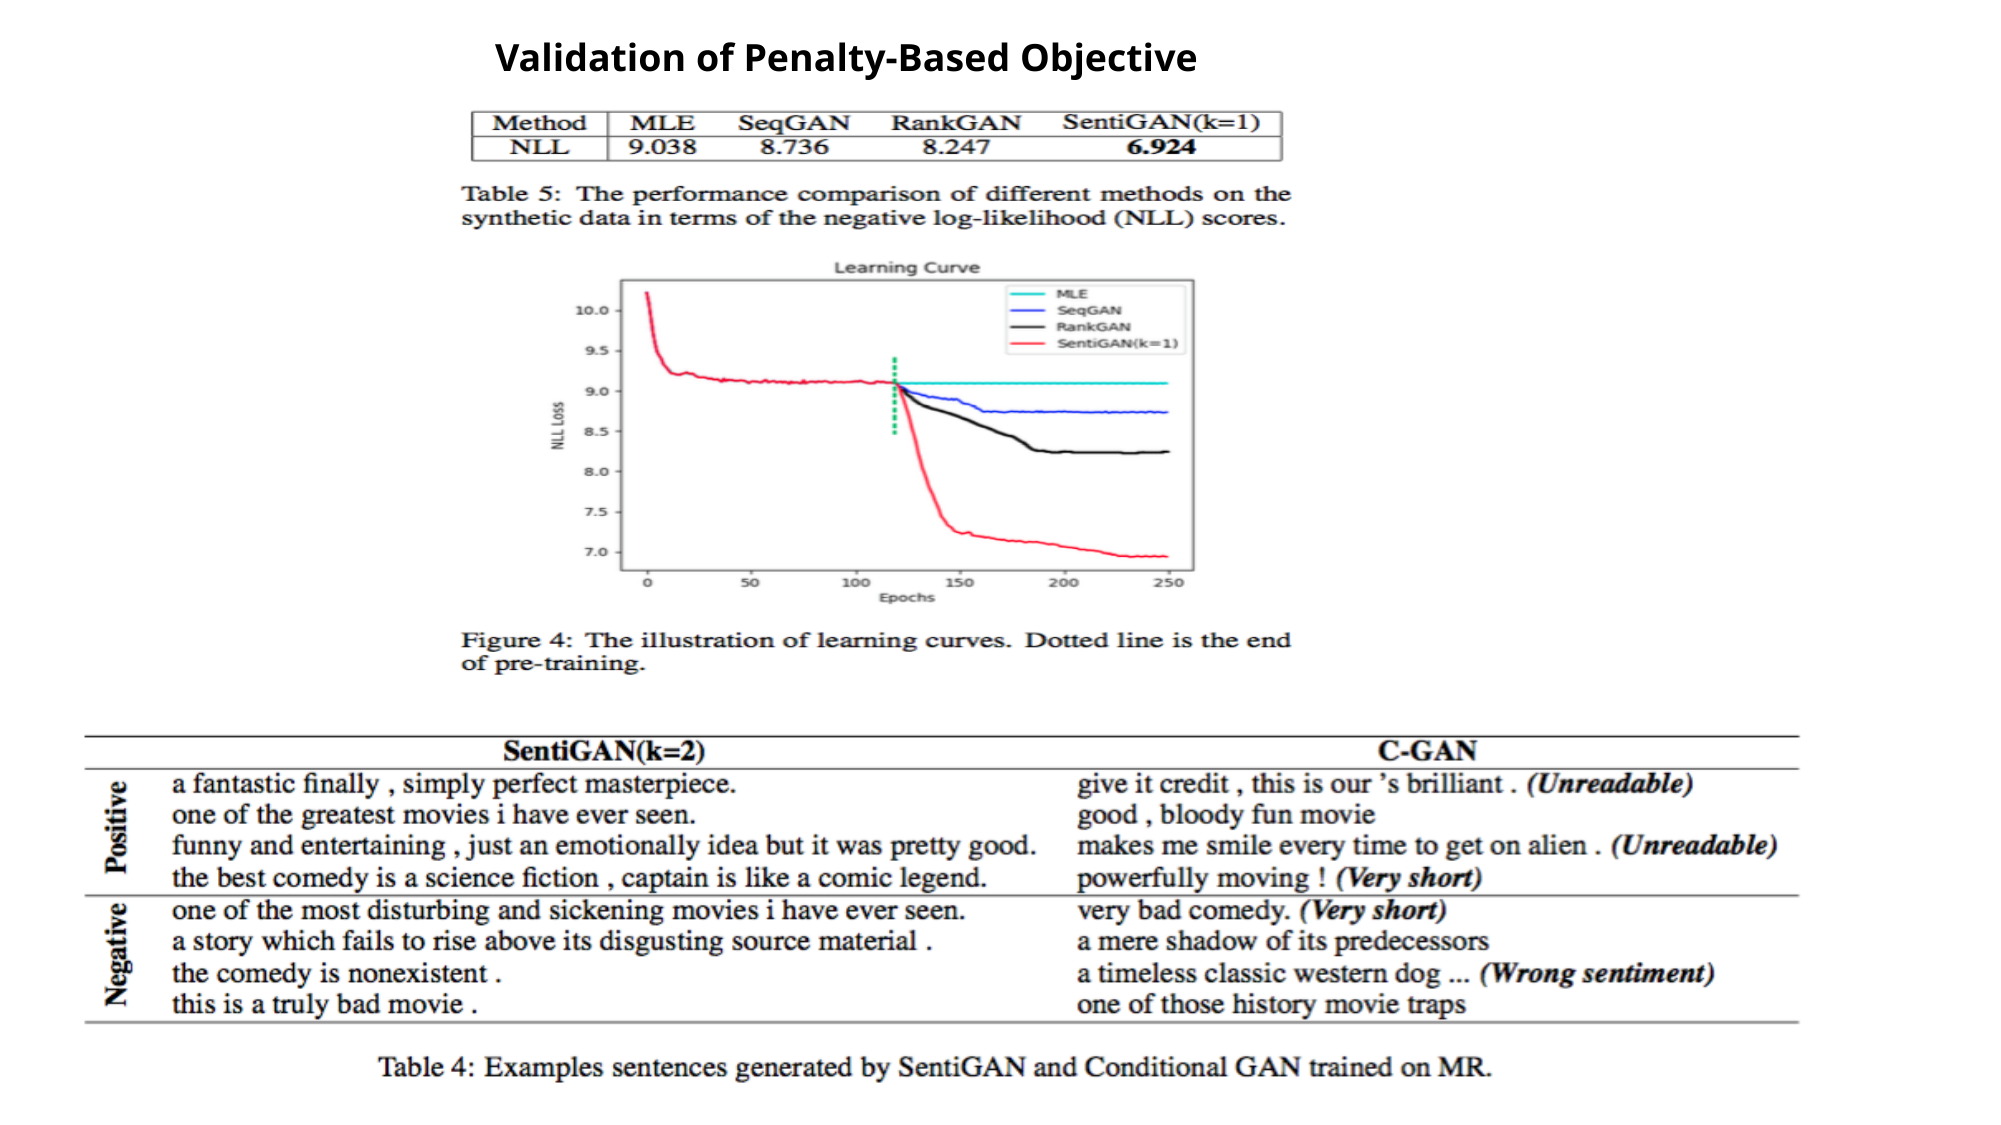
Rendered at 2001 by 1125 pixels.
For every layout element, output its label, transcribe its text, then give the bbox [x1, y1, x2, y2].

text_box Validation of Penalty-Based Objective [480, 26, 1352, 86]
picture [60, 713, 1835, 1109]
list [423, 97, 1352, 694]
